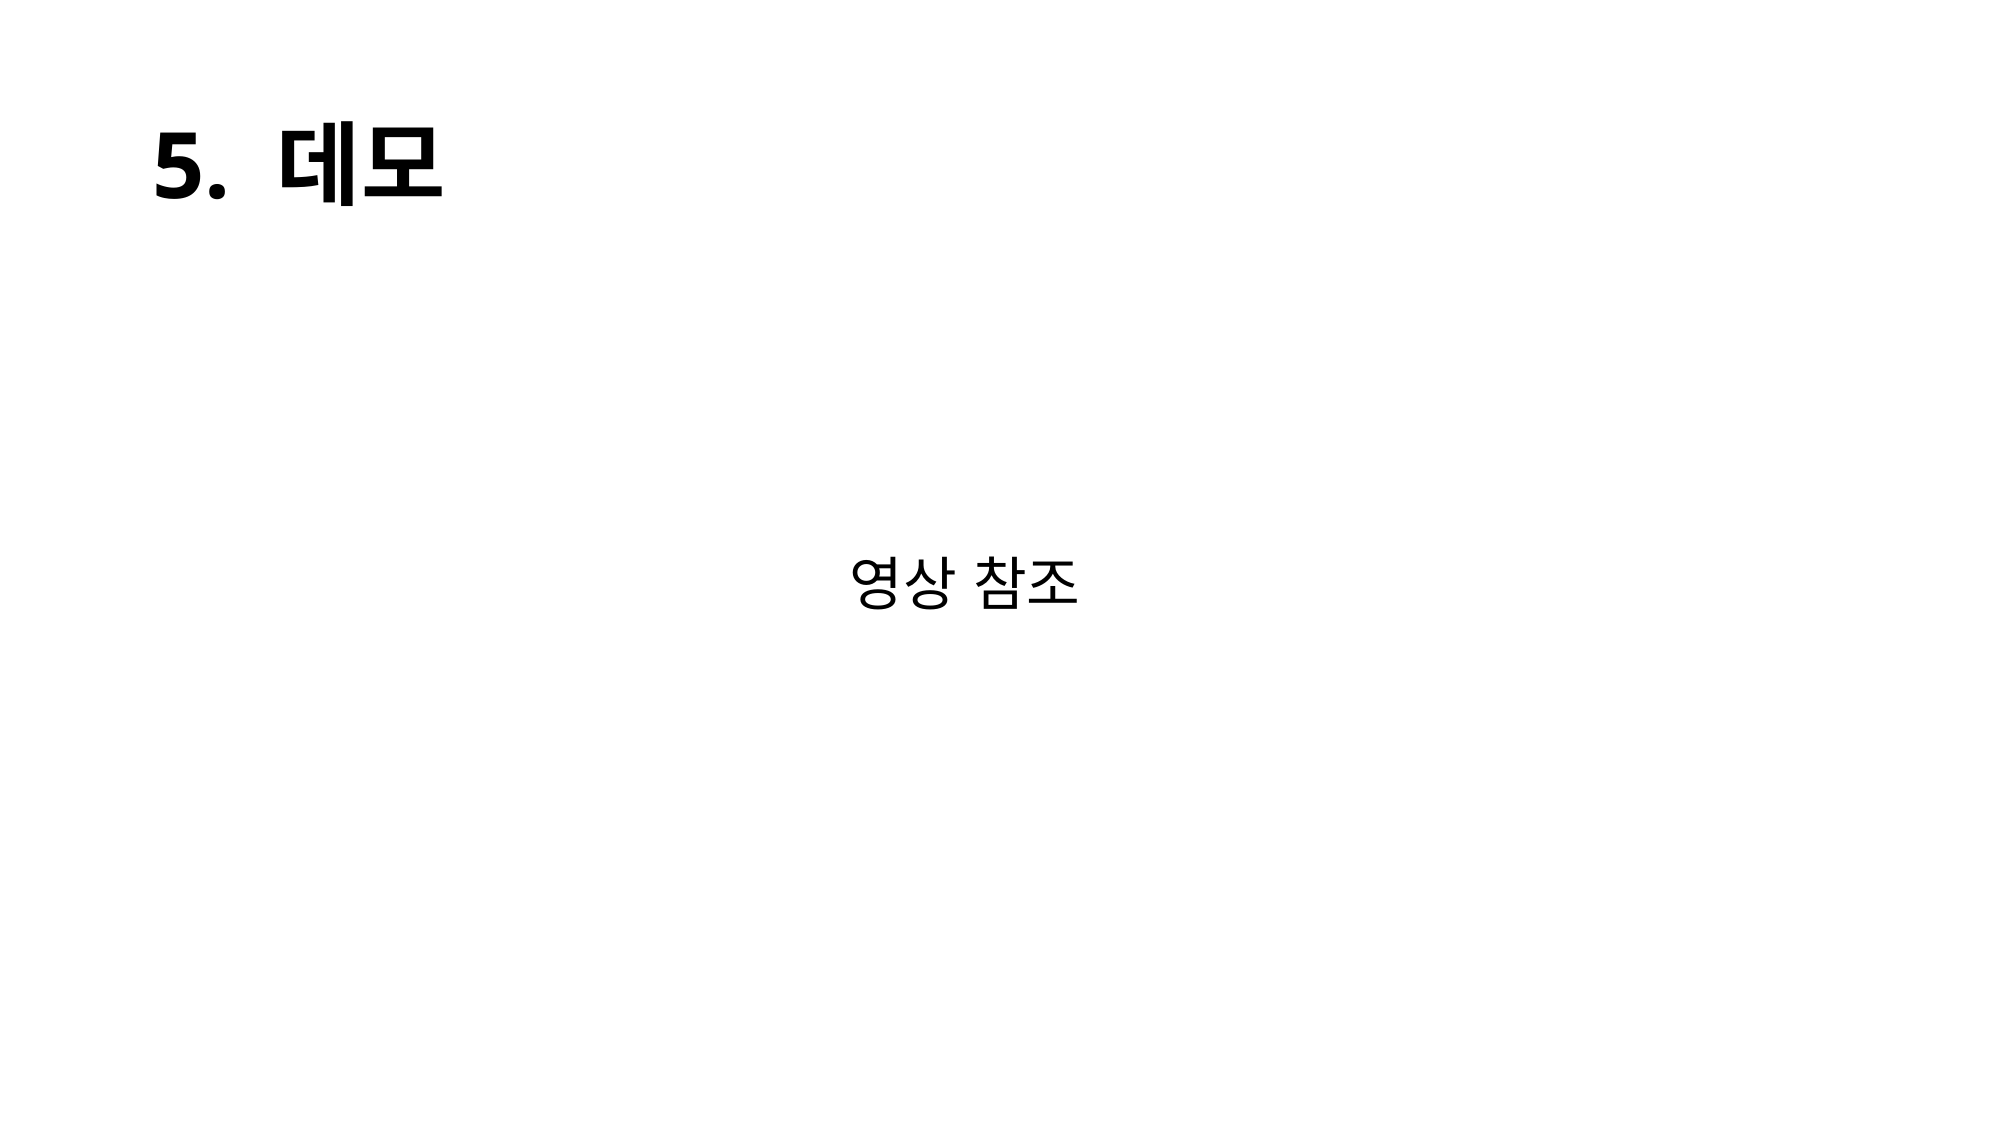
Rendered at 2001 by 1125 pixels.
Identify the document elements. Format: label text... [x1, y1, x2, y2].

title 5. 데모 [137, 59, 1863, 278]
list 영상 참조 [834, 548, 1165, 669]
